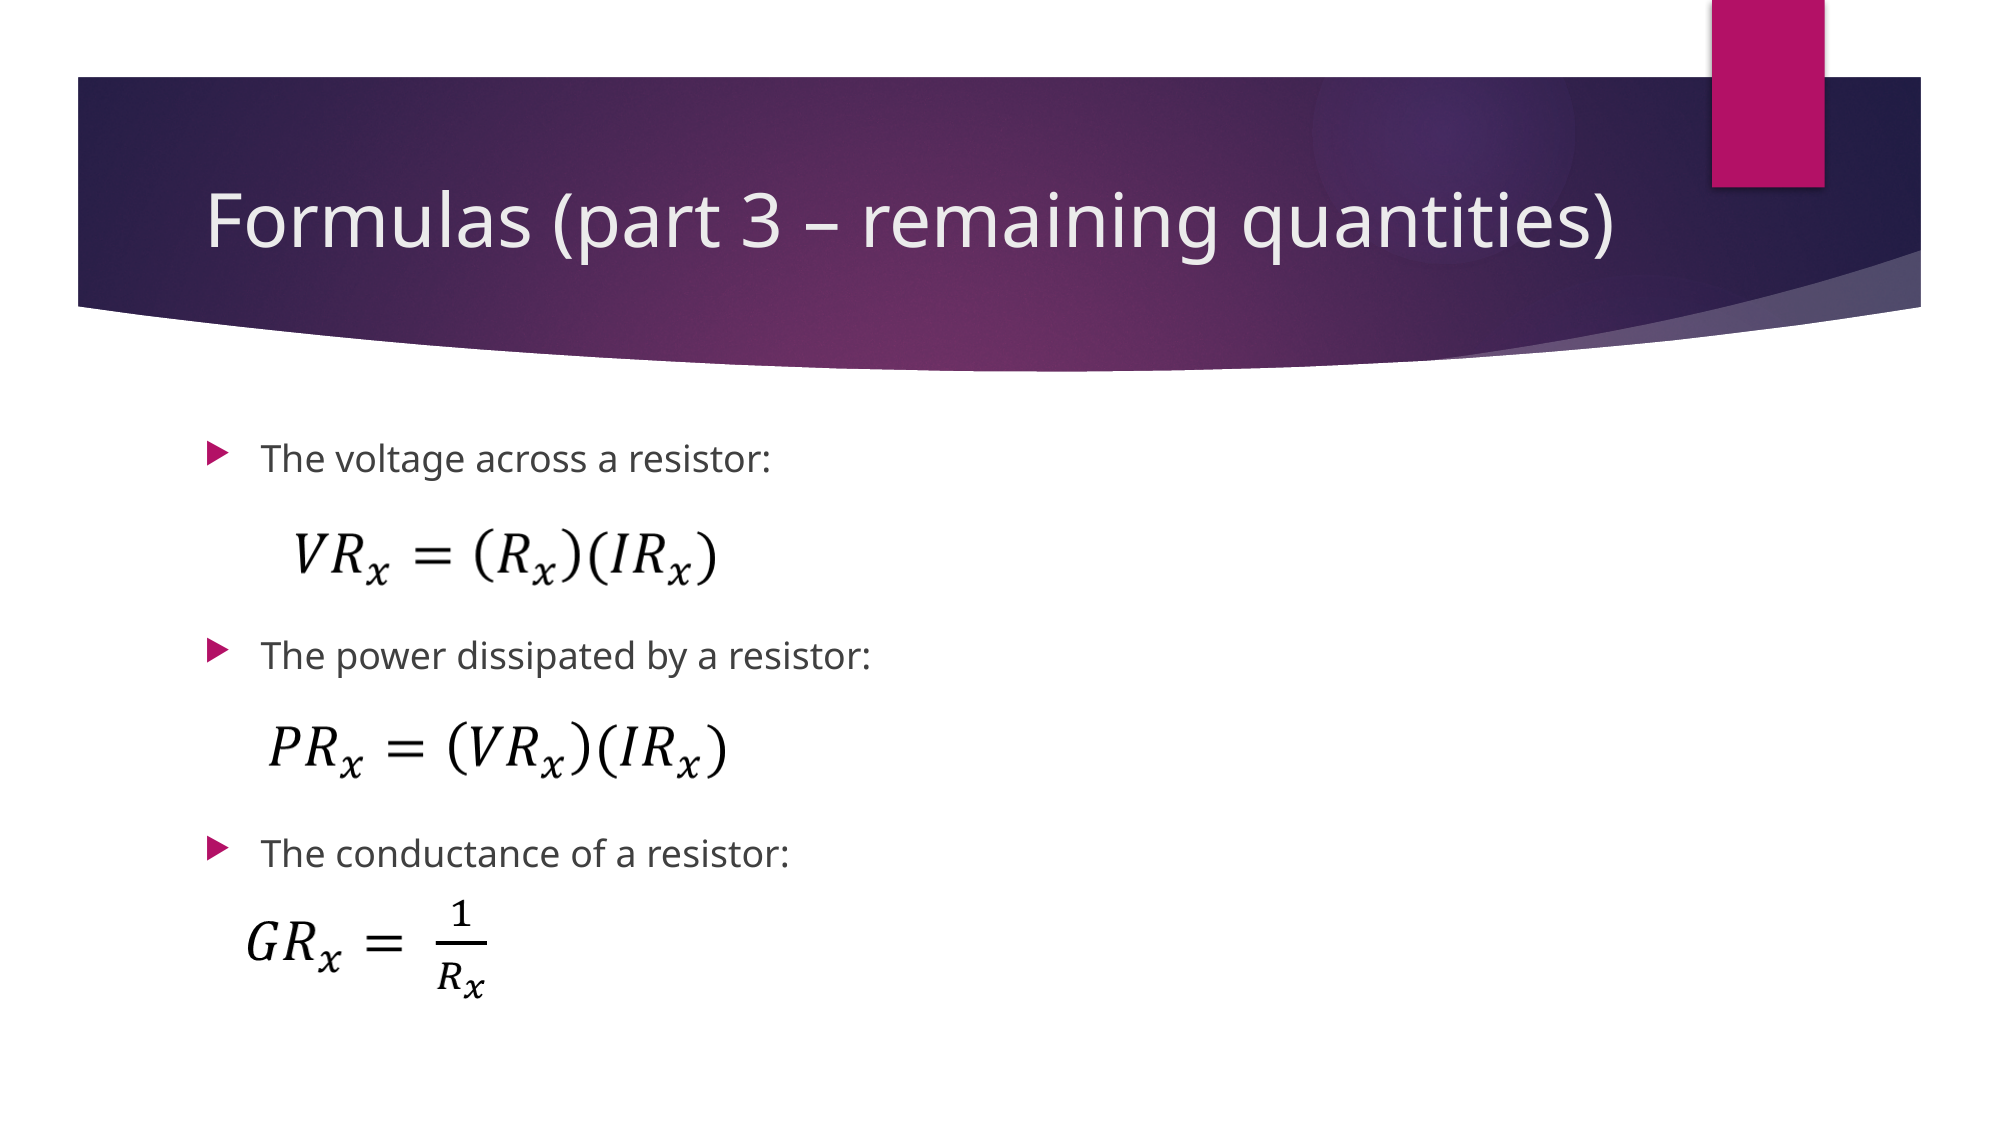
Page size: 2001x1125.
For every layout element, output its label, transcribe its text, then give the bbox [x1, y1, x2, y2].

picture [247, 898, 1223, 1000]
picture [246, 710, 1222, 807]
picture [272, 517, 1249, 614]
list The voltage across a resistor: The power dissipated by a resistor: The conductance of a resistor: [189, 427, 1638, 1058]
title Formulas (part 3 – remaining quantities) [189, 159, 1721, 276]
